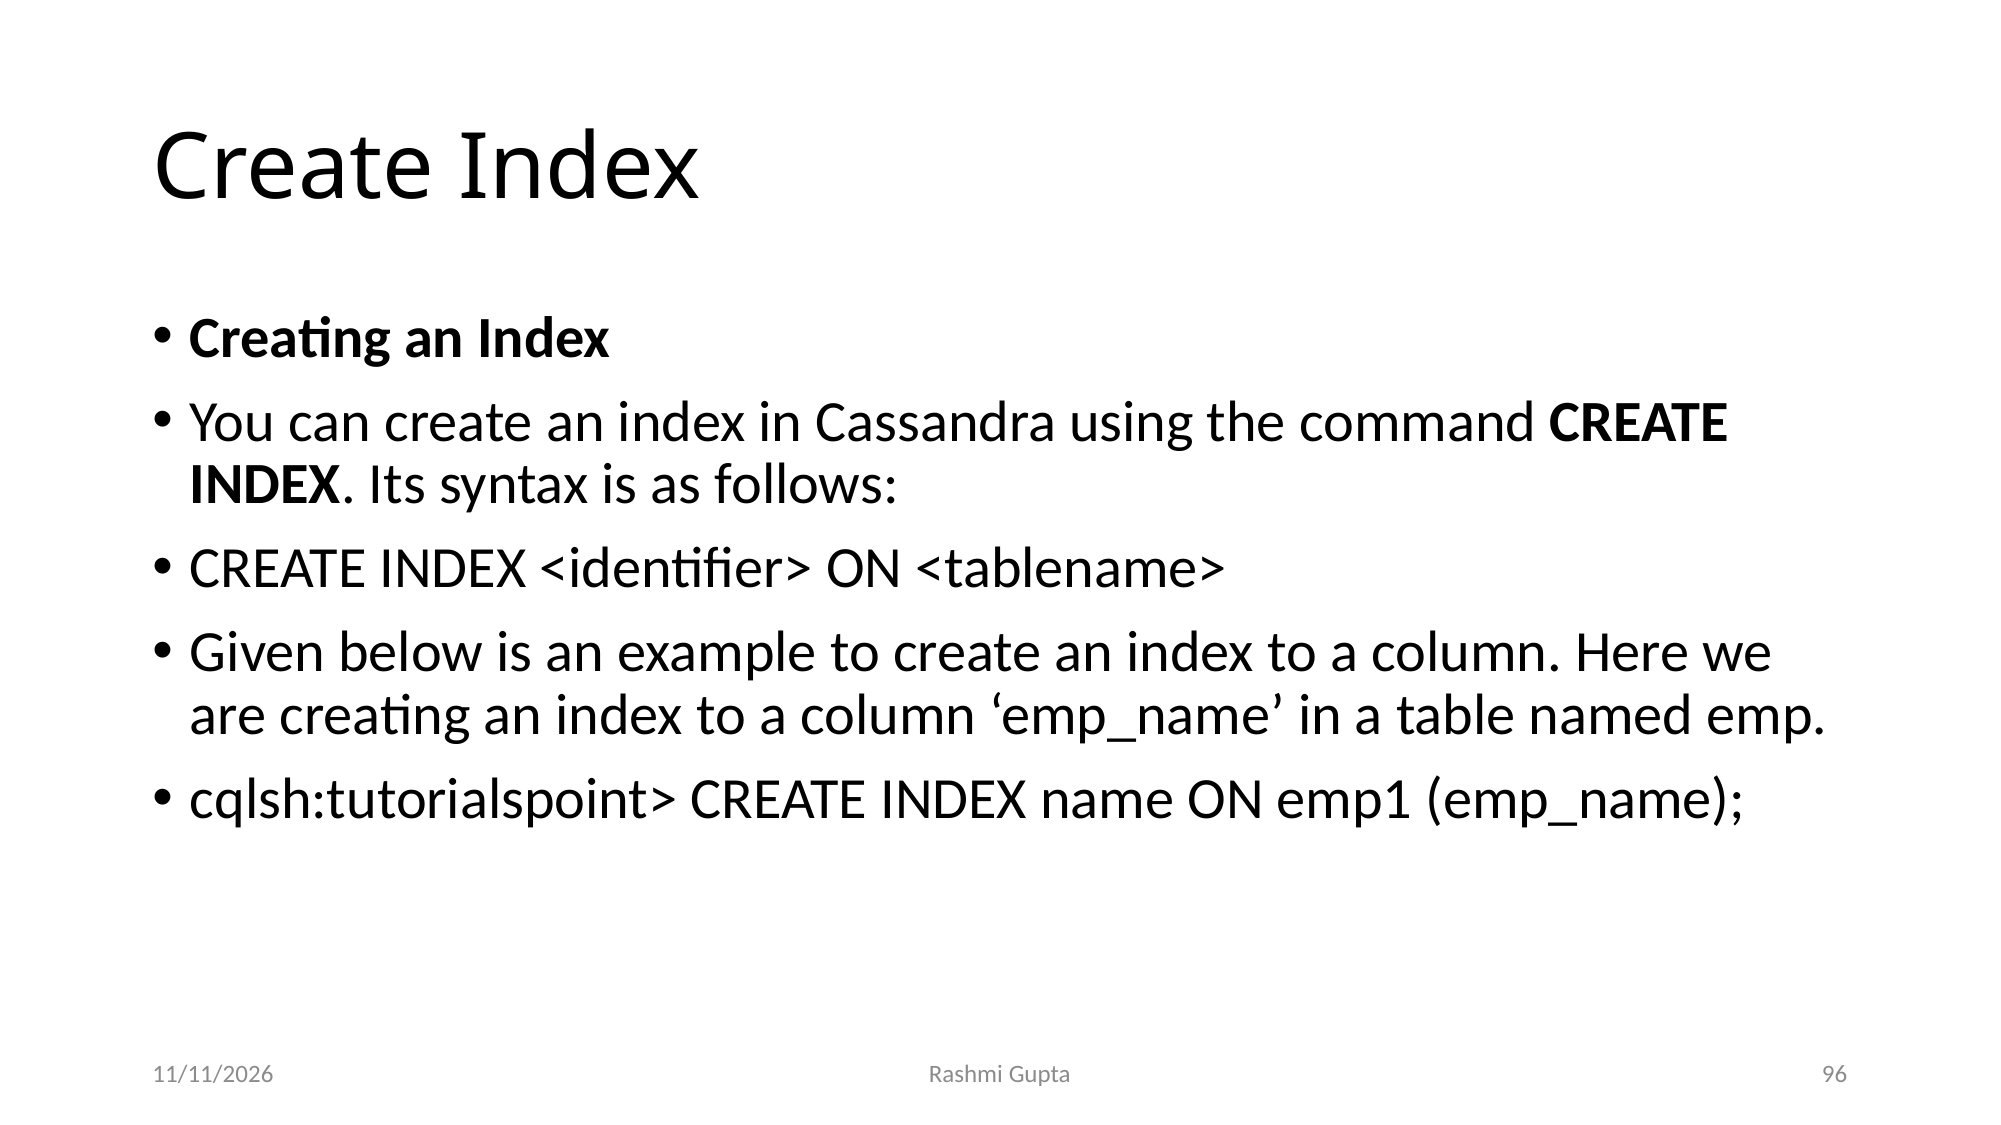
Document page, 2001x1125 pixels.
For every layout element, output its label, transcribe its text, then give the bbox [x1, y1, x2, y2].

footer Rashmi Gupta [662, 1042, 1338, 1103]
list Creating an Index You can create an index in Cassandra using the command CREATE INDEX. Its syntax is as follows: CREATE INDEX <identifier> ON <tablename> Given below is an example to create an index to a column. Here we are creating an index to a column ‘emp_name’ in a table named emp. cqlsh:tutorialspoint> CREATE INDEX name ON emp1 (emp_name); [137, 299, 1863, 1014]
slide_number 96 [1412, 1042, 1863, 1103]
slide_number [137, 1042, 588, 1103]
title Create Index [137, 59, 1863, 278]
